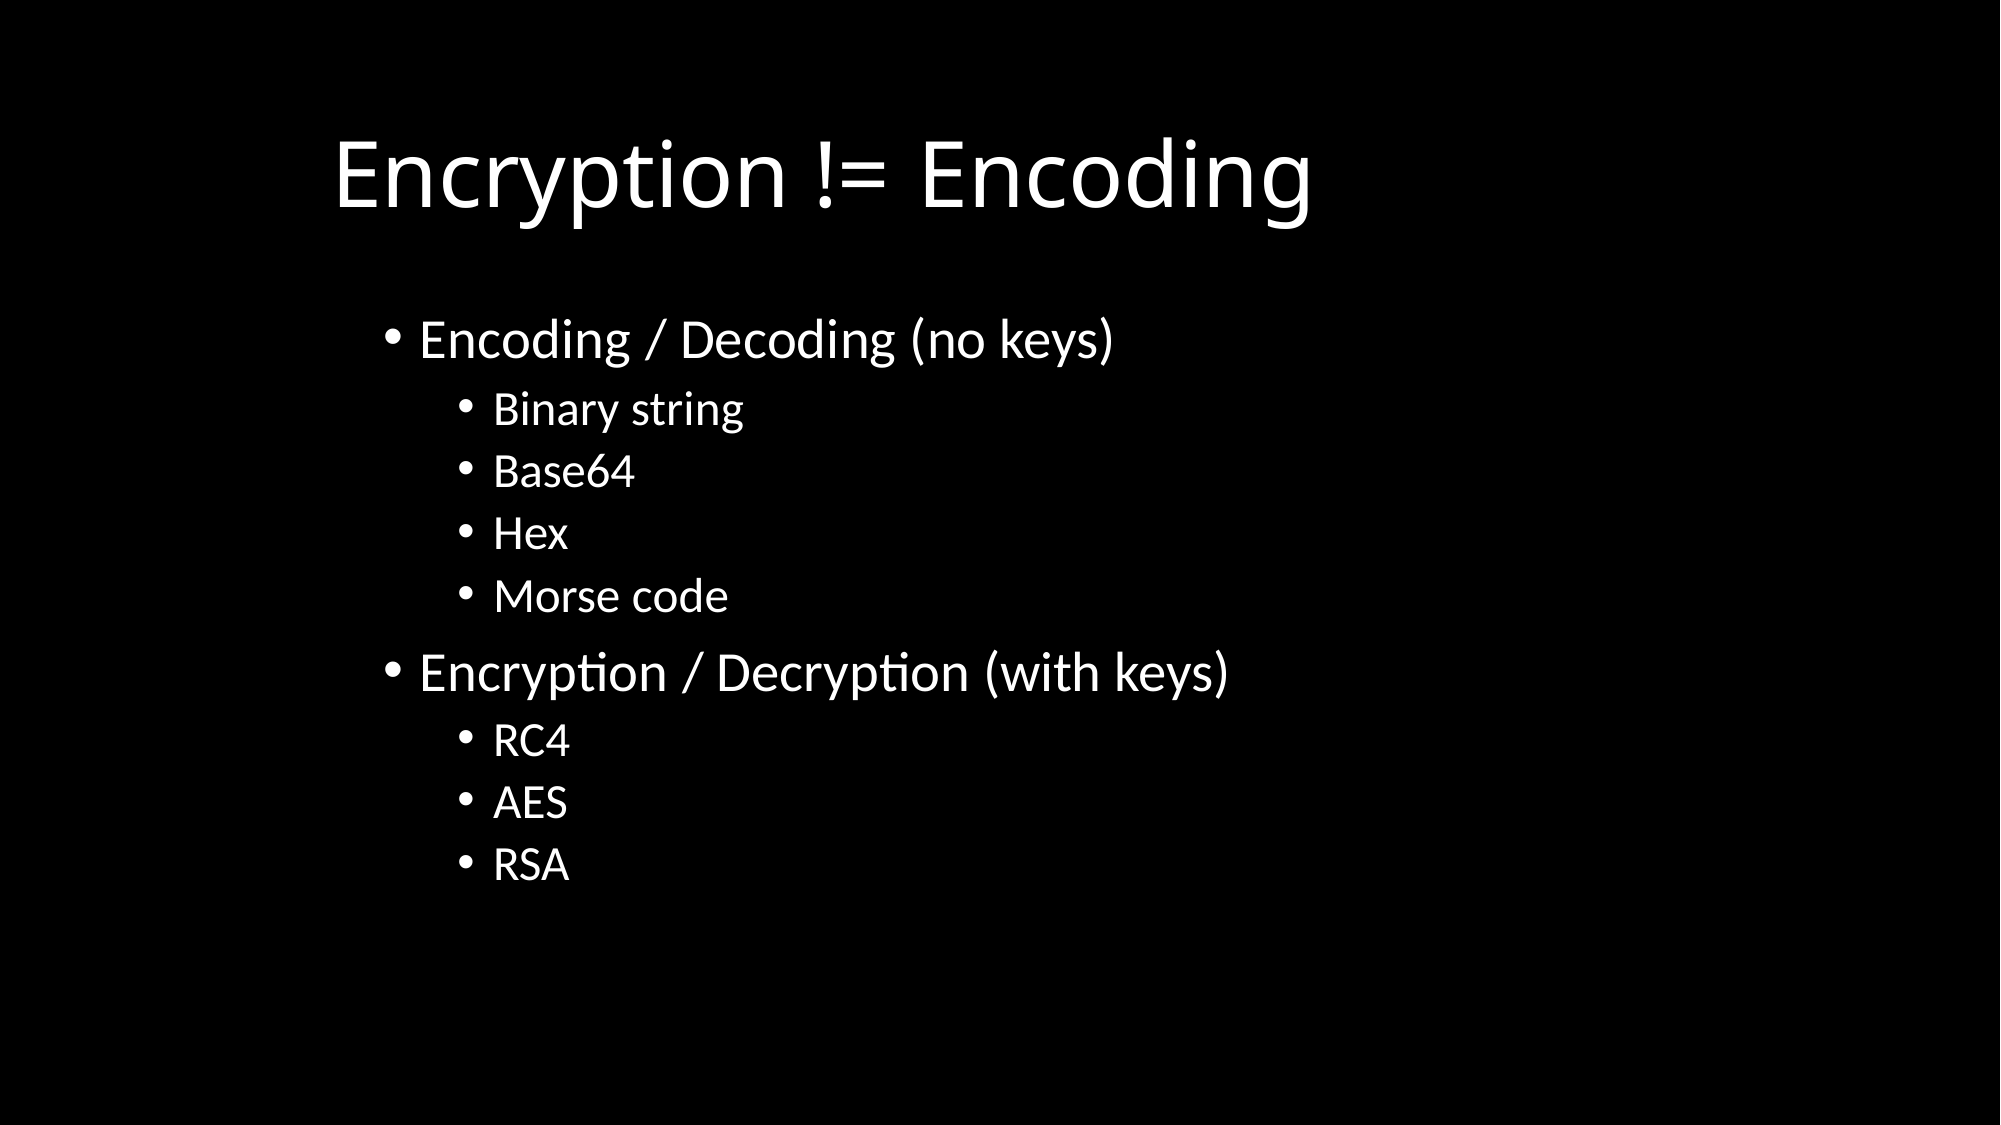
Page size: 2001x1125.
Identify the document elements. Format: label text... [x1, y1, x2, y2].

title Encryption != Encoding [329, 40, 1894, 266]
text_box Encoding / Decoding (no keys) Binary string Base64 Hex Morse code Encryption / Decryption (with keys) RC4 AES RSA [381, 302, 1234, 891]
